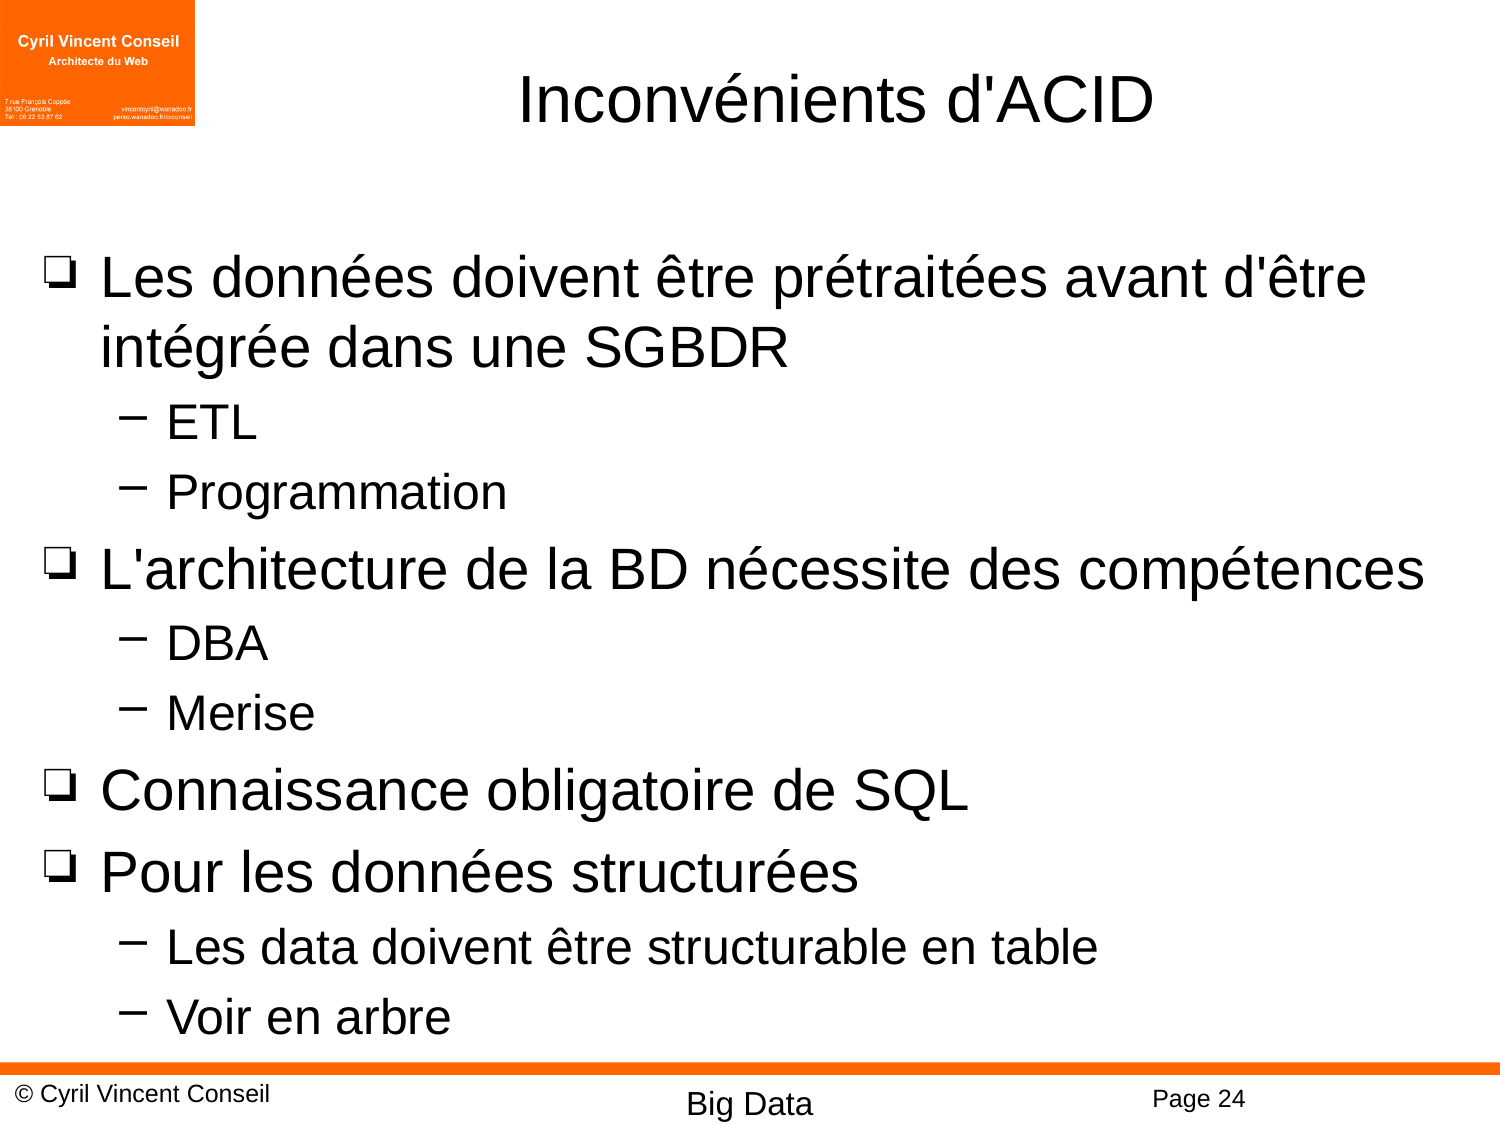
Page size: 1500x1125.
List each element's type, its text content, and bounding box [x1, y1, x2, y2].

picture [0, 0, 195, 126]
title Inconvénients d'ACID [194, 2, 1480, 190]
list Les données doivent être prétraitées avant d'être intégrée dans une SGBDR ETL Programmation L'architecture de la BD nécessite des compétences DBA Merise Connaissance obligatoire de SQL Pour les données structurées Les data doivent être structurable en table Voir en arbre [29, 231, 1468, 1059]
